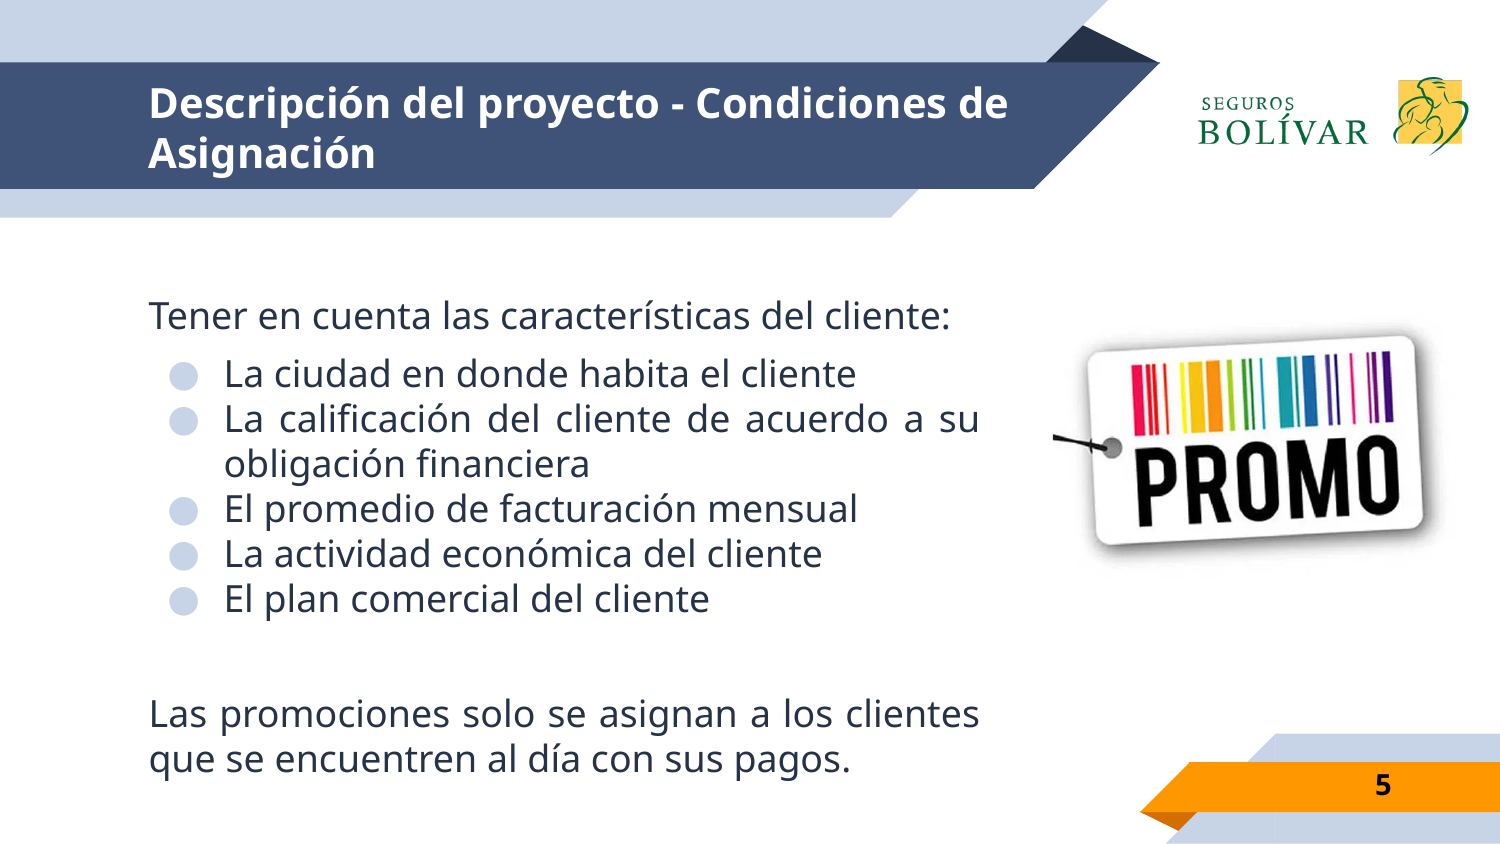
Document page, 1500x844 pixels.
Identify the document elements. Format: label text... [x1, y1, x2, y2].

title Descripción del proyecto - Condiciones de Asignación [133, 64, 1070, 190]
picture [1052, 301, 1457, 584]
text_box 5 [1338, 750, 1429, 816]
list Tener en cuenta las características del cliente: La ciudad en donde habita el cliente La calificación del cliente de acuerdo a su obligación financiera El promedio de facturación mensual La actividad económica del cliente El plan comercial del cliente Las promociones solo se asignan a los clientes que se encuentren al día con sus pagos. [133, 277, 997, 749]
picture [1192, 42, 1475, 191]
